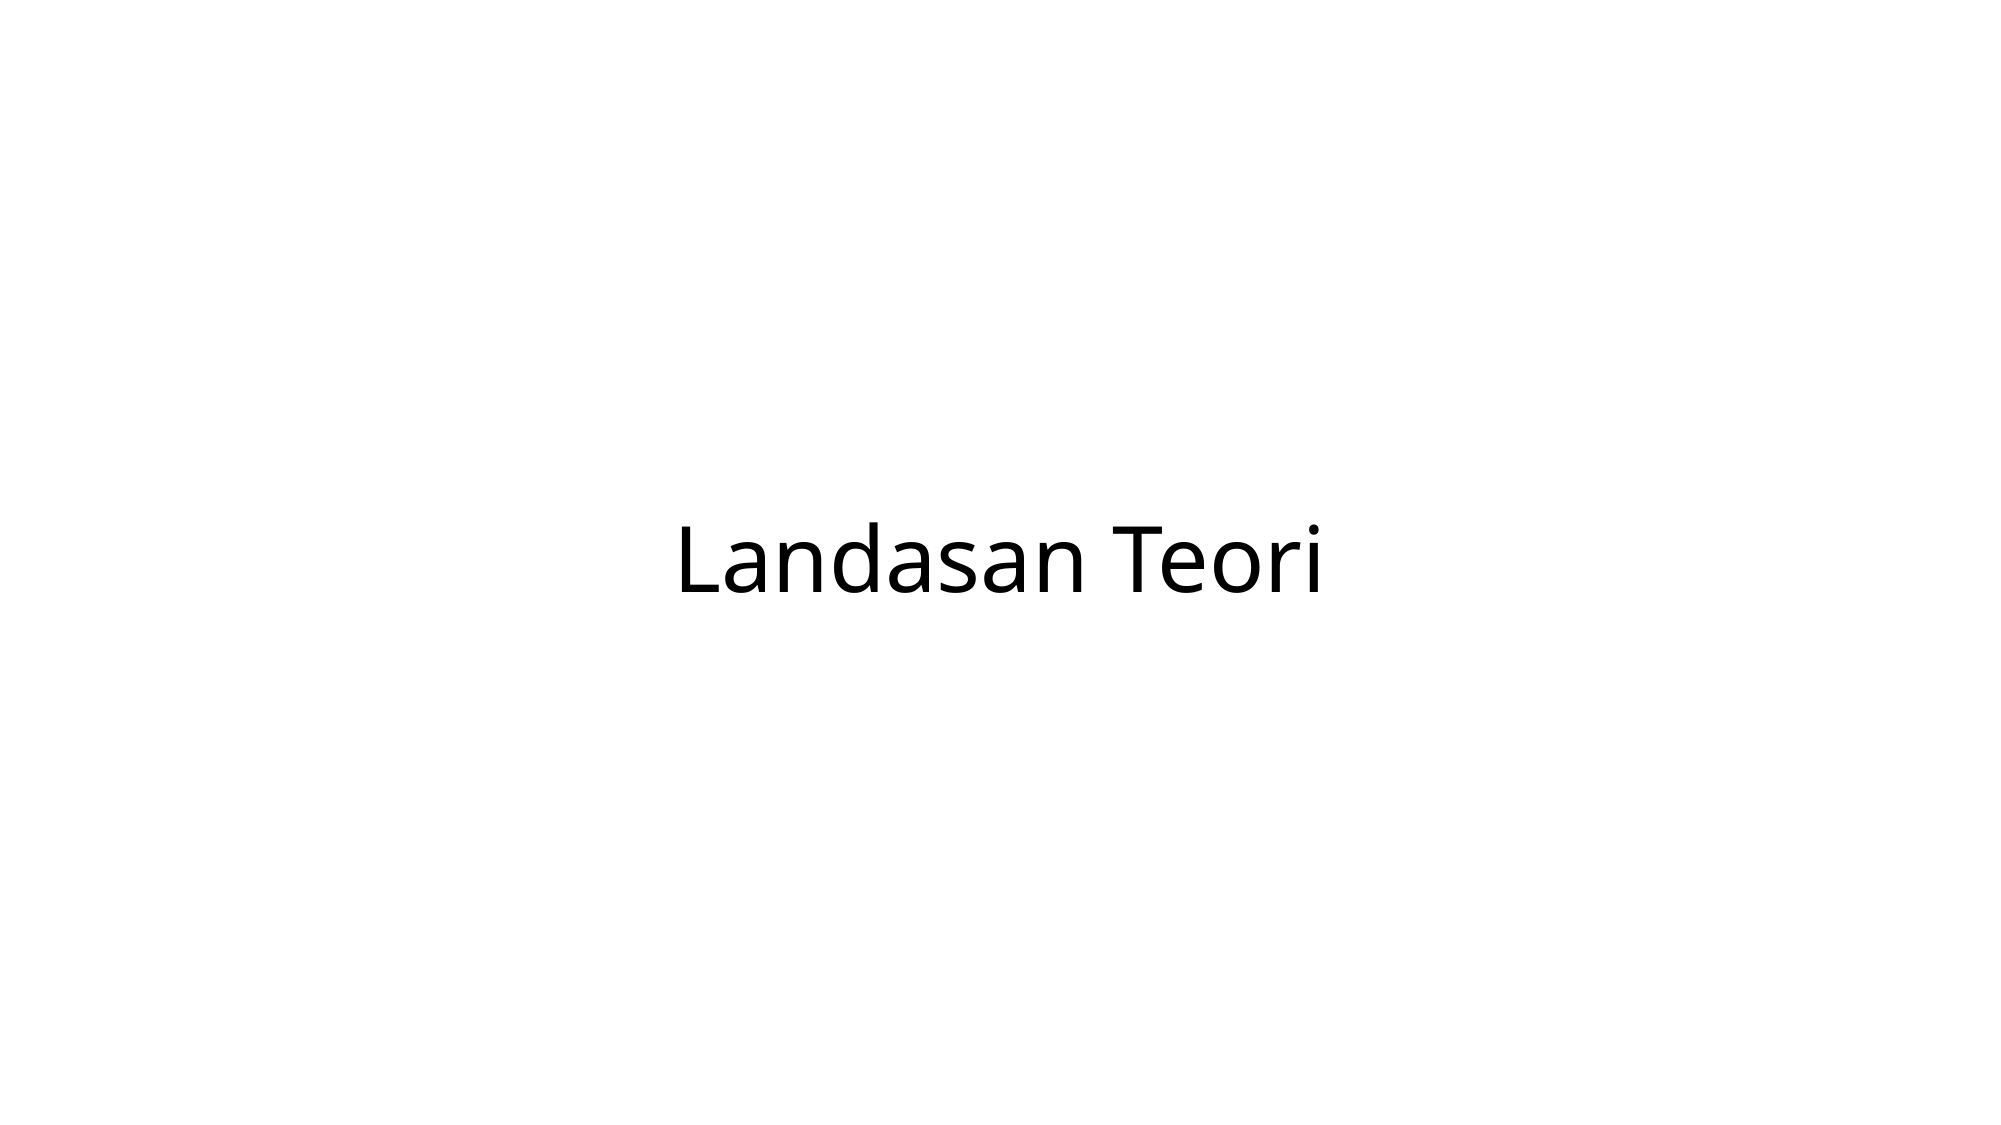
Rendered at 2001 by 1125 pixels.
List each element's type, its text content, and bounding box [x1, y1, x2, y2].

title Landasan Teori [137, 453, 1863, 672]
